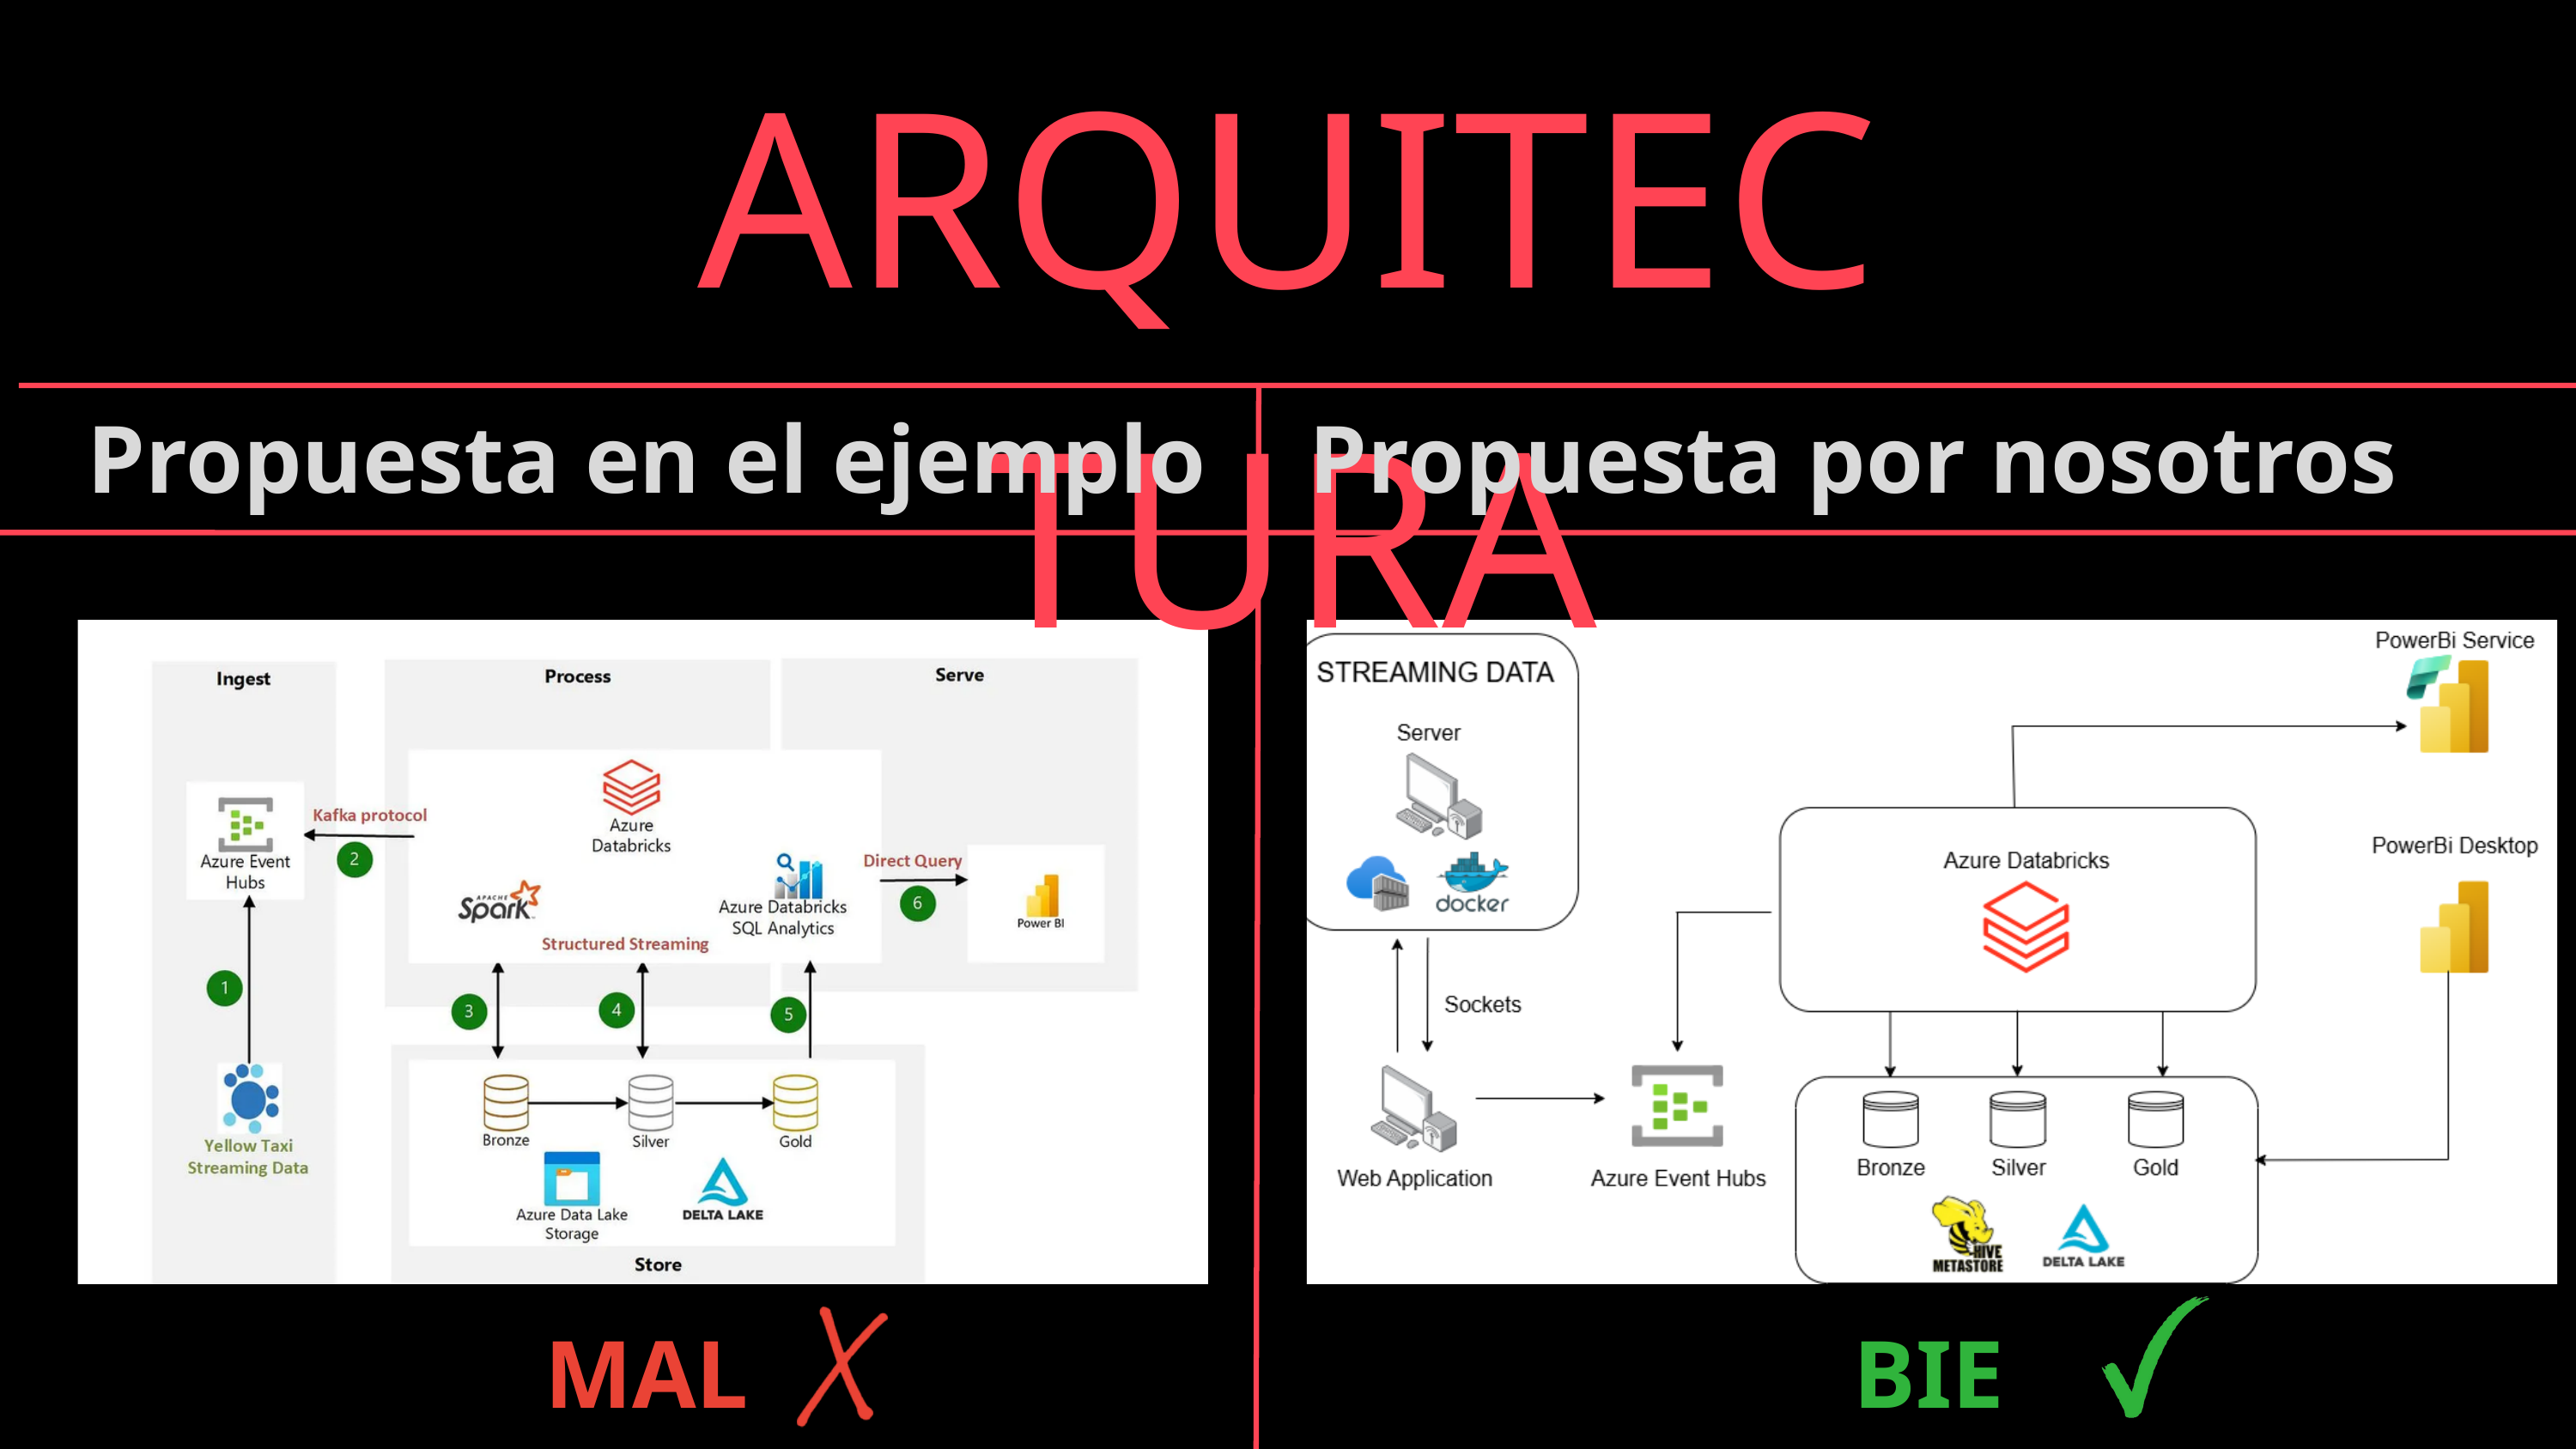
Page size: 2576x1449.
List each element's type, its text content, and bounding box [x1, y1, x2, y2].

text_box [1306, 620, 2558, 1284]
text_box ARQUITECTURA [647, 0, 1929, 677]
text_box Propuesta en el ejemplo [85, 381, 1208, 512]
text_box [1818, 1296, 2210, 1419]
text_box Propuesta por nosotros [1307, 381, 2399, 512]
text_box [77, 620, 1208, 1284]
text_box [544, 1306, 889, 1428]
